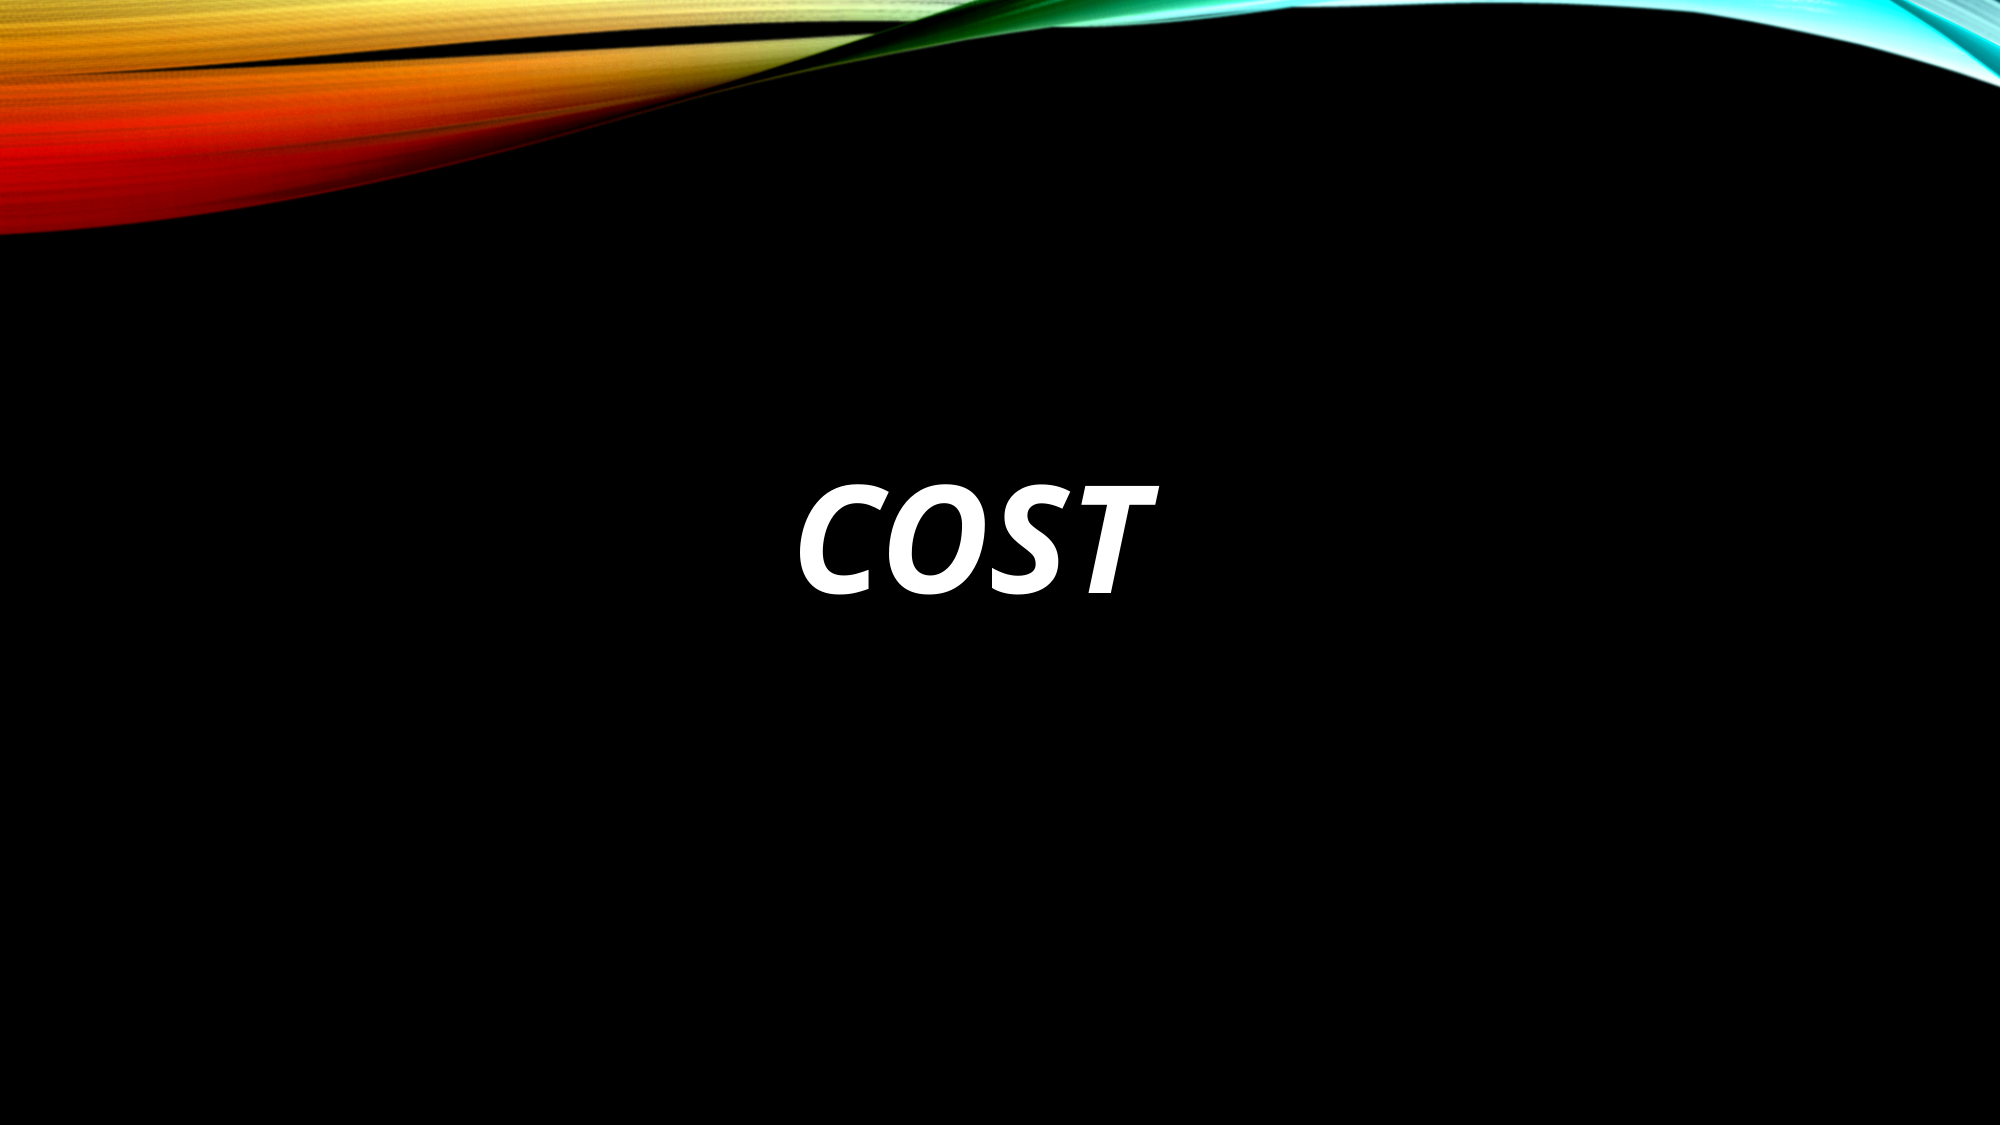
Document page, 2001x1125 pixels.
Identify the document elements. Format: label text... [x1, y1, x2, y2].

title Cost [428, 436, 1512, 654]
picture [0, 0, 2000, 237]
